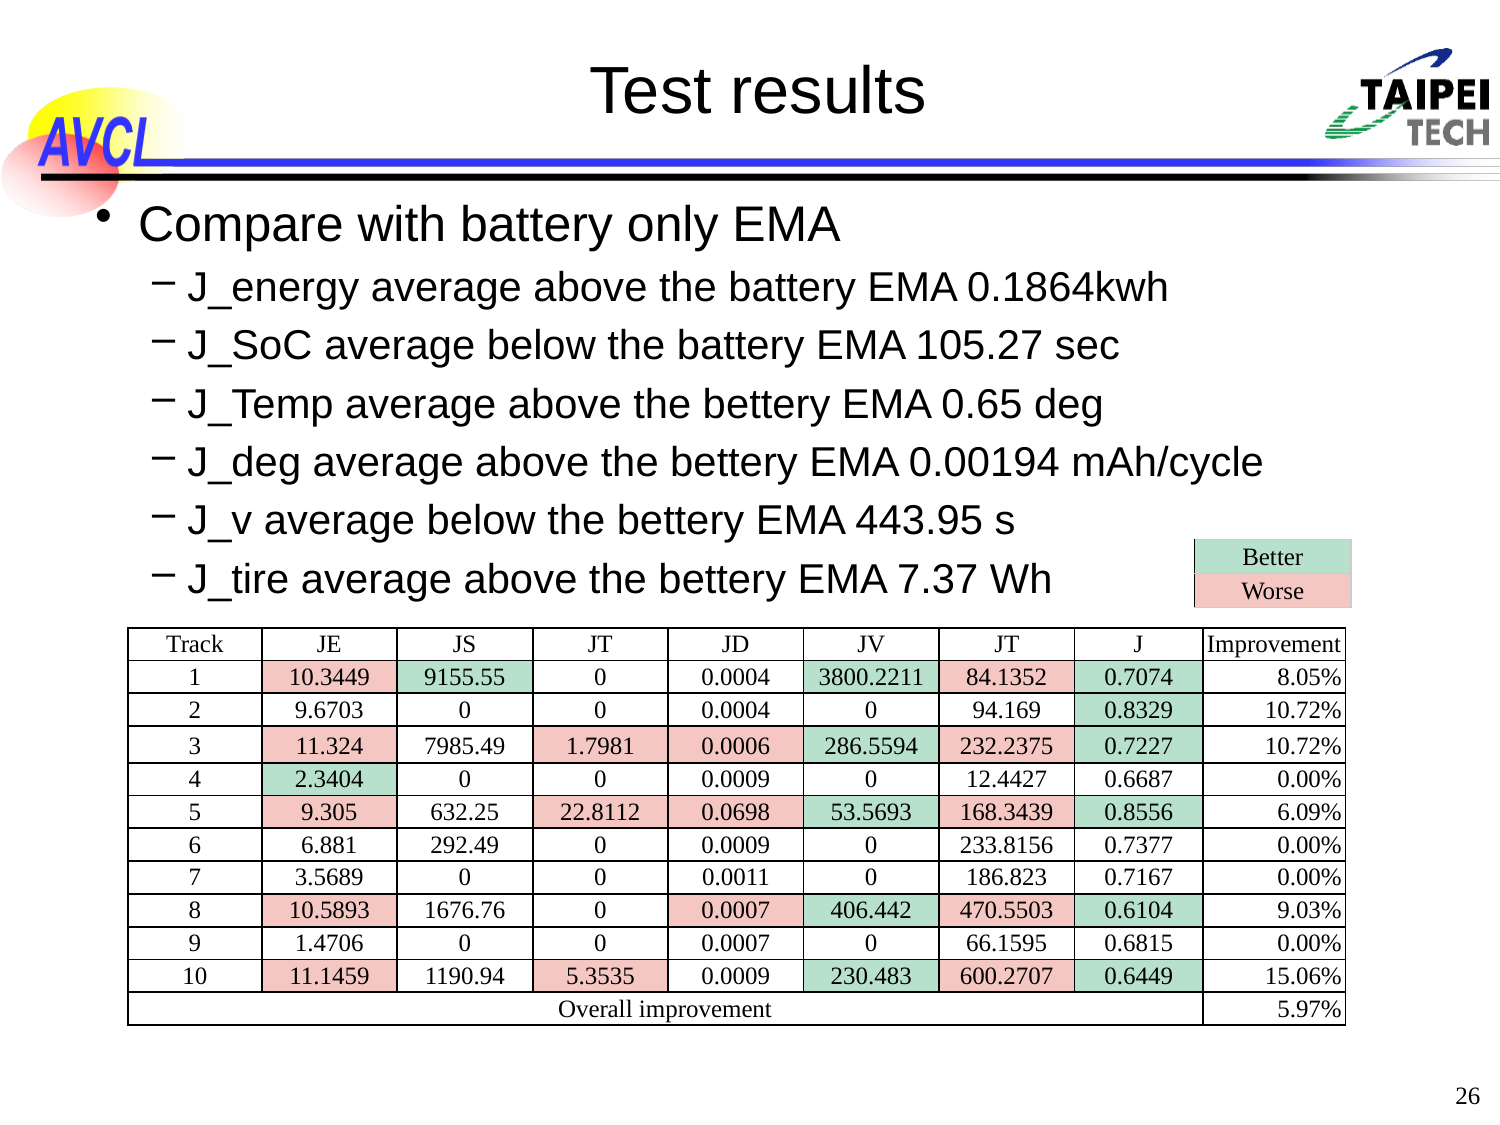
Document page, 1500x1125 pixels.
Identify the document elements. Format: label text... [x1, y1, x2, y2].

table_cell 8.05% [1204, 661, 1345, 692]
table_cell 0.7074 [1075, 661, 1202, 692]
table_cell 2 [129, 694, 261, 725]
table_cell 6.09% [1204, 796, 1345, 827]
table_cell 0.7167 [1075, 862, 1202, 893]
table_cell 7985.49 [398, 727, 532, 762]
table_cell 3 [129, 727, 261, 762]
table_cell 0.6687 [1075, 764, 1202, 795]
table_cell 0 [804, 928, 938, 959]
table_cell 0.0009 [669, 829, 803, 860]
table_cell 0 [398, 764, 532, 795]
table_cell 9.305 [263, 796, 396, 827]
table_cell 0.8556 [1075, 796, 1202, 827]
table_cell 10.72% [1204, 694, 1345, 725]
picture [1, 42, 1500, 217]
table_cell 5 [129, 796, 261, 827]
table_cell 0 [534, 829, 667, 860]
table_cell 10.72% [1204, 727, 1345, 762]
table_cell 0 [534, 895, 667, 926]
table_cell 5.3535 [534, 960, 667, 991]
table_cell 0 [804, 694, 938, 725]
table_cell 406.442 [804, 895, 938, 926]
table_cell 9 [129, 928, 261, 959]
table_cell 1676.76 [398, 895, 532, 926]
table_cell 8 [129, 895, 261, 926]
table_cell 0.0004 [669, 661, 803, 692]
table_cell 0.0007 [669, 928, 803, 959]
table_cell 0.0009 [669, 960, 803, 991]
table_cell 0 [534, 661, 667, 692]
table_cell 3.5689 [263, 862, 396, 893]
table_cell 2.3404 [263, 764, 396, 795]
table_cell 0.8329 [1075, 694, 1202, 725]
table_cell 66.1595 [940, 928, 1074, 959]
table_cell 0 [534, 928, 667, 959]
table_cell 0 [398, 928, 532, 959]
table_header J [1075, 629, 1202, 660]
text_box Compare with battery only EMA J_energy average above the battery EMA 0.1864kwh J_SoC average below the battery EMA 105.27 sec J_Temp average above the bettery EMA 0.65 deg J_deg average above the bettery EMA 0.00194 mAh/cycle J_v average below the bettery EMA 443.95 s J_tire average above the bettery EMA 7.37 Wh [81, 184, 1464, 620]
table_cell 292.49 [398, 829, 532, 860]
table_cell 0.00% [1204, 829, 1345, 860]
table_cell 0.0007 [669, 895, 803, 926]
table_cell 0 [398, 694, 532, 725]
table_header JV [804, 629, 938, 660]
table_cell 0.6815 [1075, 928, 1202, 959]
table_cell 4 [129, 764, 261, 795]
table_cell 22.8112 [534, 796, 667, 827]
table_cell 0 [804, 829, 938, 860]
title Test results [171, 18, 1346, 155]
table_cell 1.4706 [263, 928, 396, 959]
table_cell 0.0009 [669, 764, 803, 795]
table_cell Overall improvement [129, 993, 1202, 1024]
table_cell 9.6703 [263, 694, 396, 725]
table_header Track [129, 629, 261, 660]
table_cell 53.5693 [804, 796, 938, 827]
table_cell 84.1352 [940, 661, 1074, 692]
slide_number 26 [1406, 1065, 1496, 1125]
table_header Improvement [1204, 629, 1345, 660]
table_header JT [940, 629, 1074, 660]
table_cell 12.4427 [940, 764, 1074, 795]
table_cell 7 [129, 862, 261, 893]
table_cell 6 [129, 829, 261, 860]
table_cell 233.8156 [940, 829, 1074, 860]
table_cell 0.6104 [1075, 895, 1202, 926]
table_cell 232.2375 [940, 727, 1074, 762]
table_cell 5.97% [1204, 993, 1345, 1024]
table_cell 230.483 [804, 960, 938, 991]
table_cell 3800.2211 [804, 661, 938, 692]
table_cell 10 [129, 960, 261, 991]
table_cell 0 [534, 862, 667, 893]
table_cell 168.3439 [940, 796, 1074, 827]
table_cell 0 [398, 862, 532, 893]
table_cell 0 [804, 862, 938, 893]
table_cell 15.06% [1204, 960, 1345, 991]
table_cell 470.5503 [940, 895, 1074, 926]
table_cell 9155.55 [398, 661, 532, 692]
table_cell 0.0698 [669, 796, 803, 827]
table_cell 9.03% [1204, 895, 1345, 926]
table_cell 0 [534, 694, 667, 725]
table_cell 1190.94 [398, 960, 532, 991]
table_cell 0.0011 [669, 862, 803, 893]
table_cell 94.169 [940, 694, 1074, 725]
table_cell 10.5893 [263, 895, 396, 926]
table_cell 0.0006 [669, 727, 803, 762]
table_header JS [398, 629, 532, 660]
table_cell 6.881 [263, 829, 396, 860]
table_header JD [669, 629, 803, 660]
table_cell 186.823 [940, 862, 1074, 893]
table_cell 1 [129, 661, 261, 692]
table_cell 11.1459 [263, 960, 396, 991]
table_cell 0 [534, 764, 667, 795]
table_cell 286.5594 [804, 727, 938, 762]
table_cell 0.7227 [1075, 727, 1202, 762]
table_cell 10.3449 [263, 661, 396, 692]
table_cell 0.6449 [1075, 960, 1202, 991]
table_cell 0 [804, 764, 938, 795]
table_cell 0.00% [1204, 928, 1345, 959]
table_header JT [534, 629, 667, 660]
table_cell 0.7377 [1075, 829, 1202, 860]
table_cell 11.324 [263, 727, 396, 762]
table_cell 0.00% [1204, 764, 1345, 795]
table_cell 632.25 [398, 796, 532, 827]
table_cell 0.00% [1204, 862, 1345, 893]
table_header JE [263, 629, 396, 660]
table_cell 600.2707 [940, 960, 1074, 991]
table_cell 1.7981 [534, 727, 667, 762]
table_cell 0.0004 [669, 694, 803, 725]
